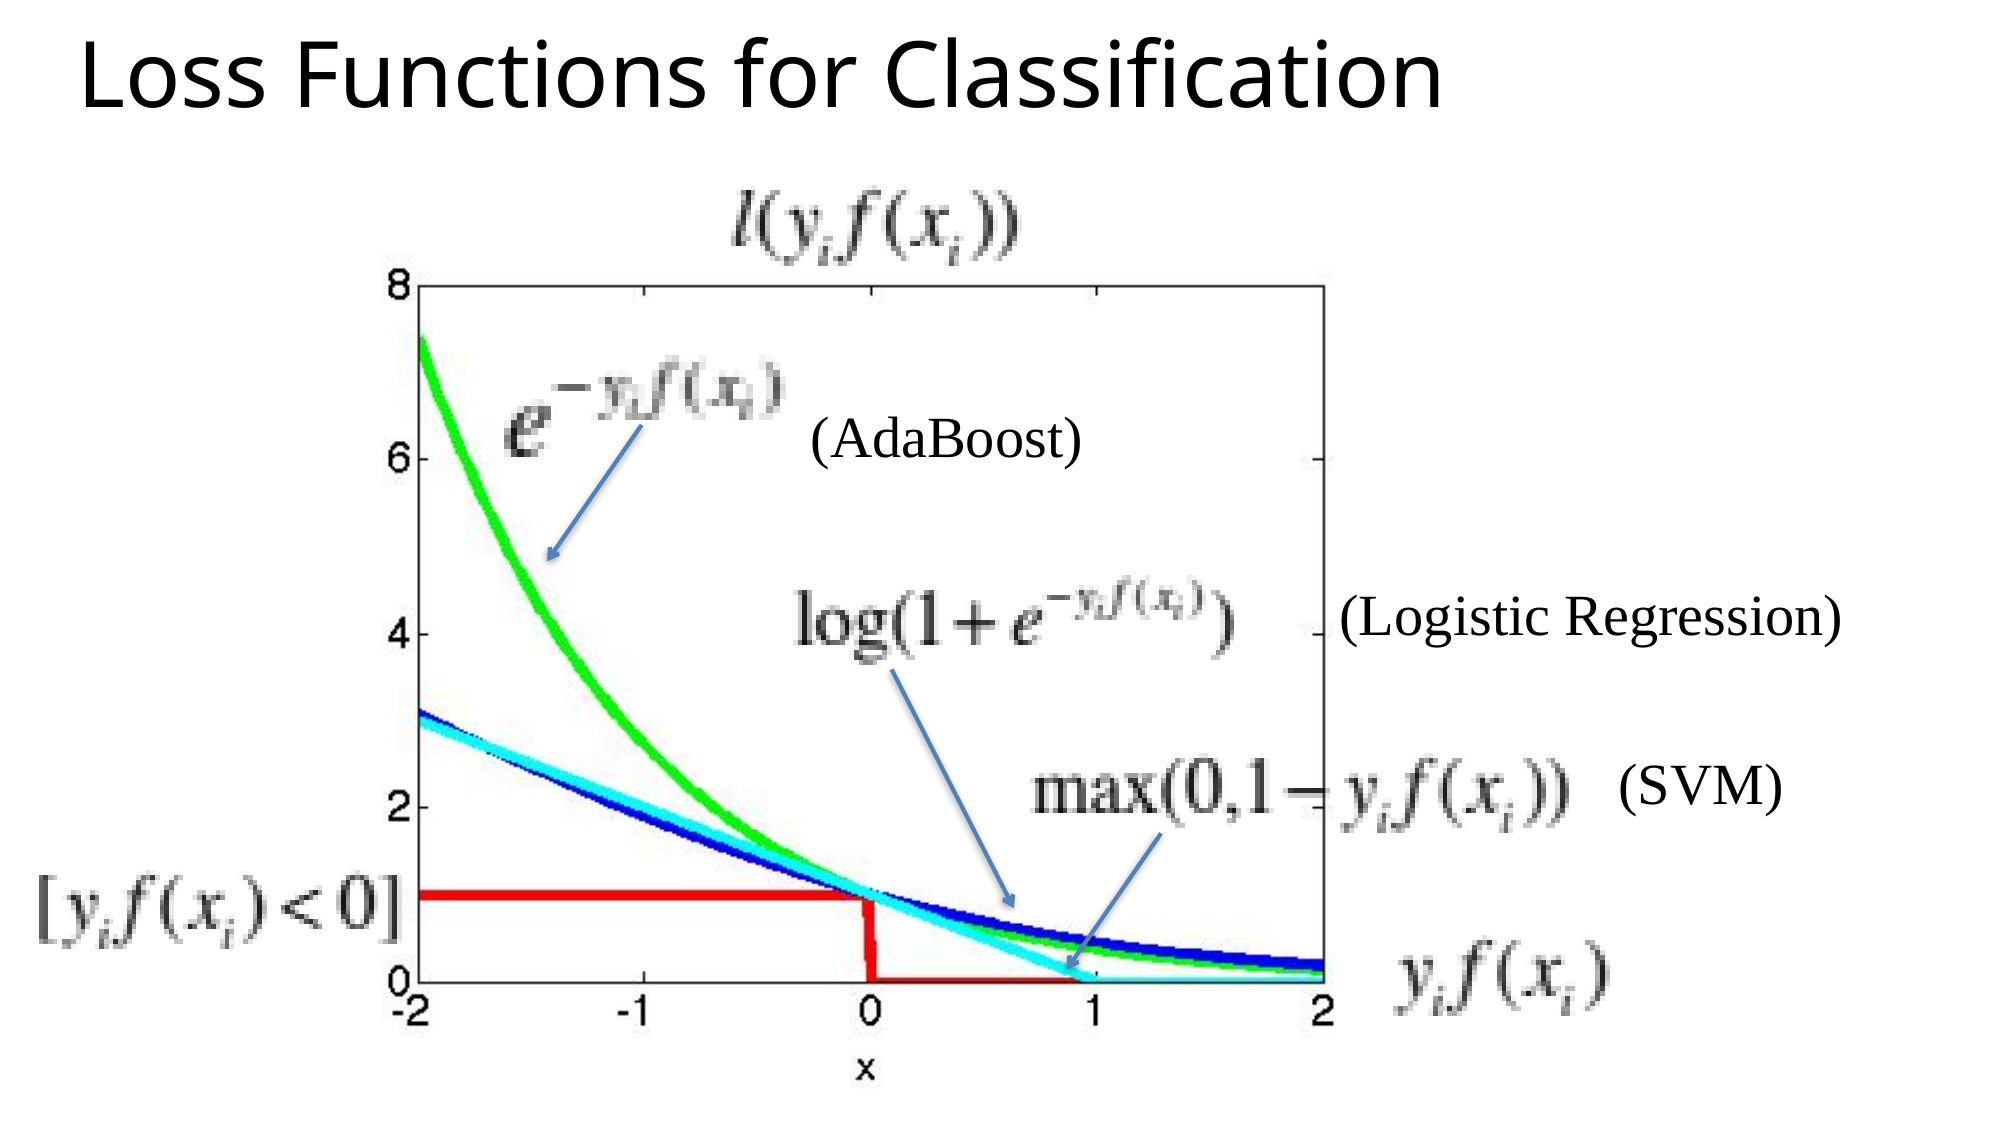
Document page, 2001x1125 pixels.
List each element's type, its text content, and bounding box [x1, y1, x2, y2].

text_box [546, 424, 642, 562]
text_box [1021, 738, 1576, 844]
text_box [30, 855, 407, 960]
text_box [1384, 920, 1616, 1027]
text_box (Logistic Regression) [1438, 569, 1859, 655]
text_box (SVM) [1603, 738, 1799, 824]
title Loss Functions for Classification [62, 29, 1953, 205]
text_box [722, 170, 1023, 277]
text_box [891, 669, 1015, 909]
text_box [491, 333, 795, 473]
picture [266, 221, 1434, 1095]
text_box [1066, 851, 1162, 970]
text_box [784, 560, 1240, 672]
